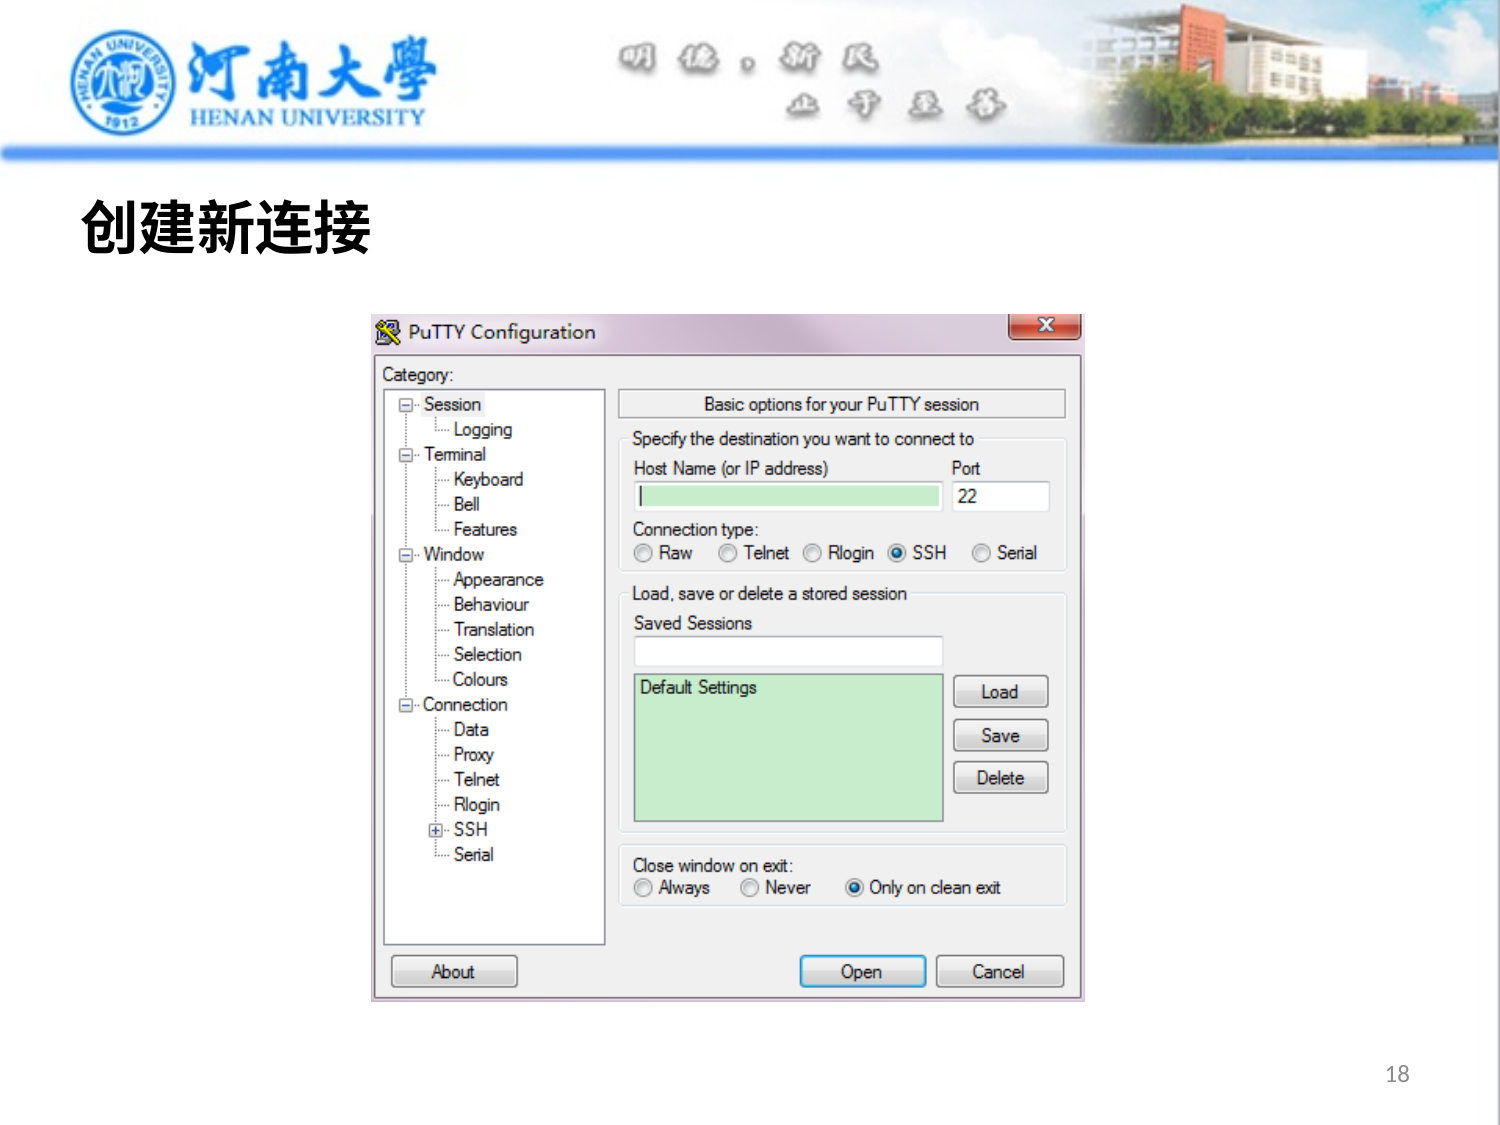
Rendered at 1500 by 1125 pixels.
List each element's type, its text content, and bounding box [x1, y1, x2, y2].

slide_number 18 [1074, 1042, 1425, 1103]
title 创建新连接 [65, 172, 1357, 280]
picture [0, 0, 1500, 1125]
